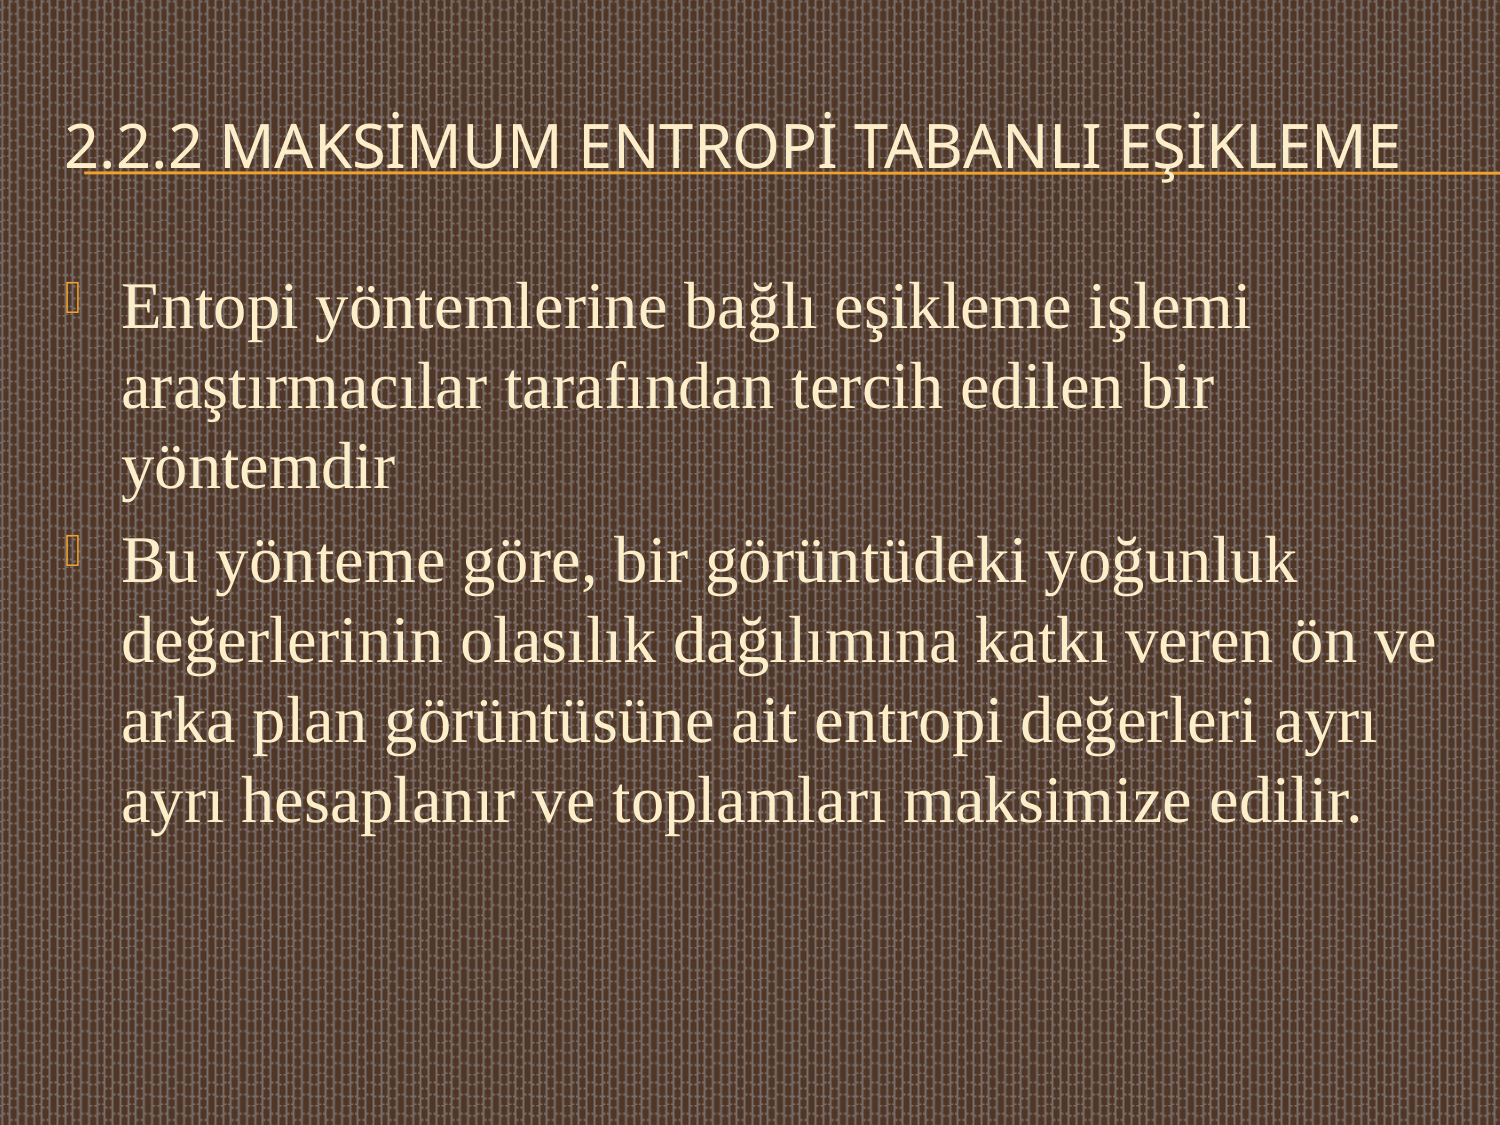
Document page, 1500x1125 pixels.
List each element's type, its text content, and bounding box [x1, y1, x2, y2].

title 2.2.2 Maksimum entropi tabanlı eşikleme [50, 75, 1475, 213]
list Entopi yöntemlerine bağlı eşikleme işlemi araştırmacılar tarafından tercih edilen bir yöntemdir Bu yönteme göre, bir görüntüdeki yoğunluk değerlerinin olasılık dağılımına katkı veren ön ve arka plan görüntüsüne ait entropi değerleri ayrı ayrı hesaplanır ve toplamları maksimize edilir. [50, 254, 1475, 998]
